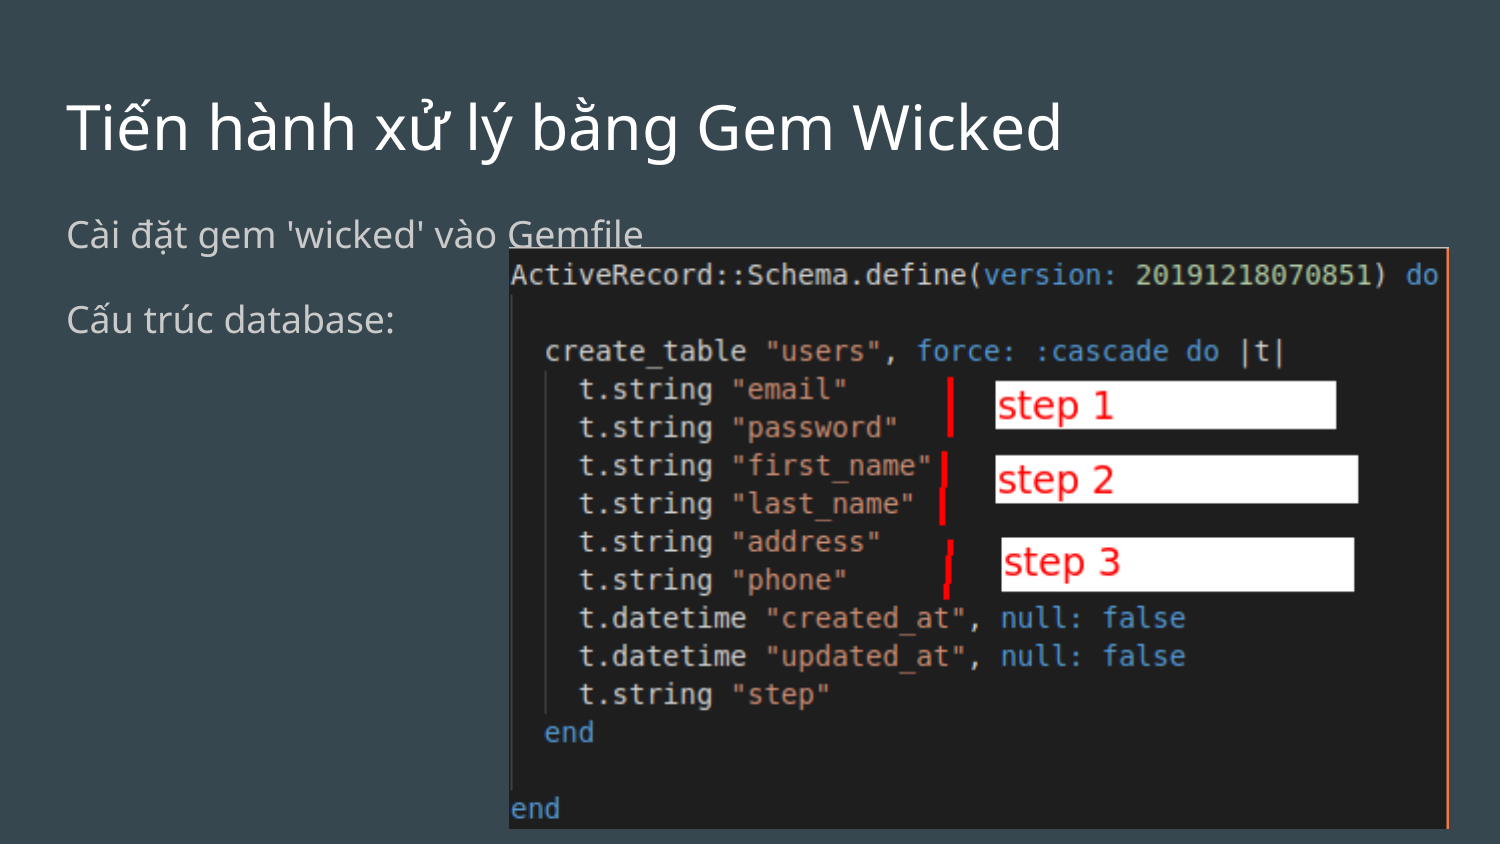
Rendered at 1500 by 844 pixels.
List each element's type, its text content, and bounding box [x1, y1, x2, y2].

picture [509, 247, 1450, 829]
title Tiến hành xử lý bằng Gem Wicked [51, 72, 1449, 167]
list Cài đặt gem 'wicked' vào Gemfile Cấu trúc database: [51, 189, 1449, 750]
